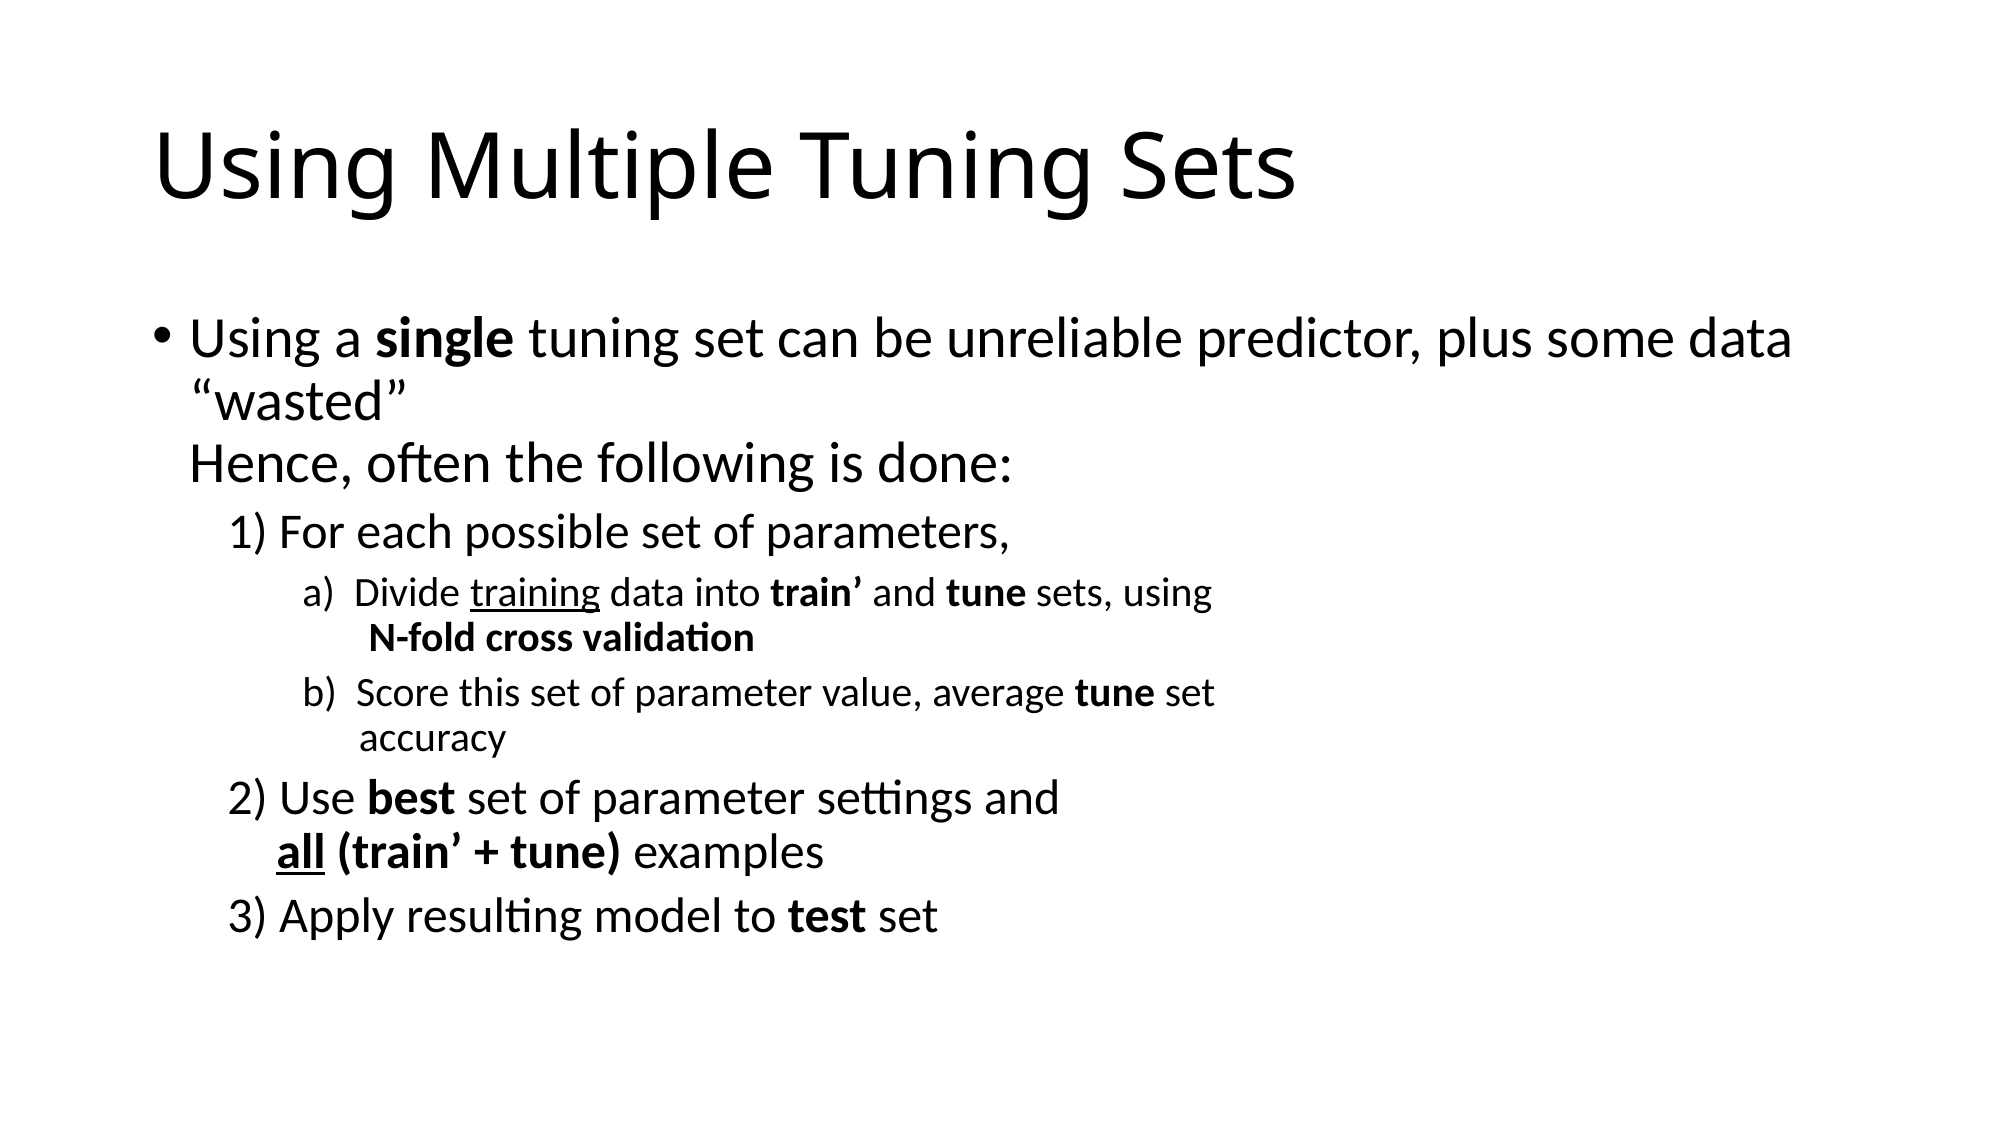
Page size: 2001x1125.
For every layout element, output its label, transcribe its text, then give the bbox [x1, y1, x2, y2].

title Using Multiple Tuning Sets [137, 59, 1863, 278]
list Using a single tuning set can be unreliable predictor, plus some data “wasted” Hence, often the following is done: 1) For each possible set of parameters, a) Divide training data into train’ and tune sets, using N-fold cross validation b) Score this set of parameter value, average tune set accuracy 2) Use best set of parameter settings and all (train’ + tune) examples 3) Apply resulting model to test set [137, 299, 1863, 1014]
